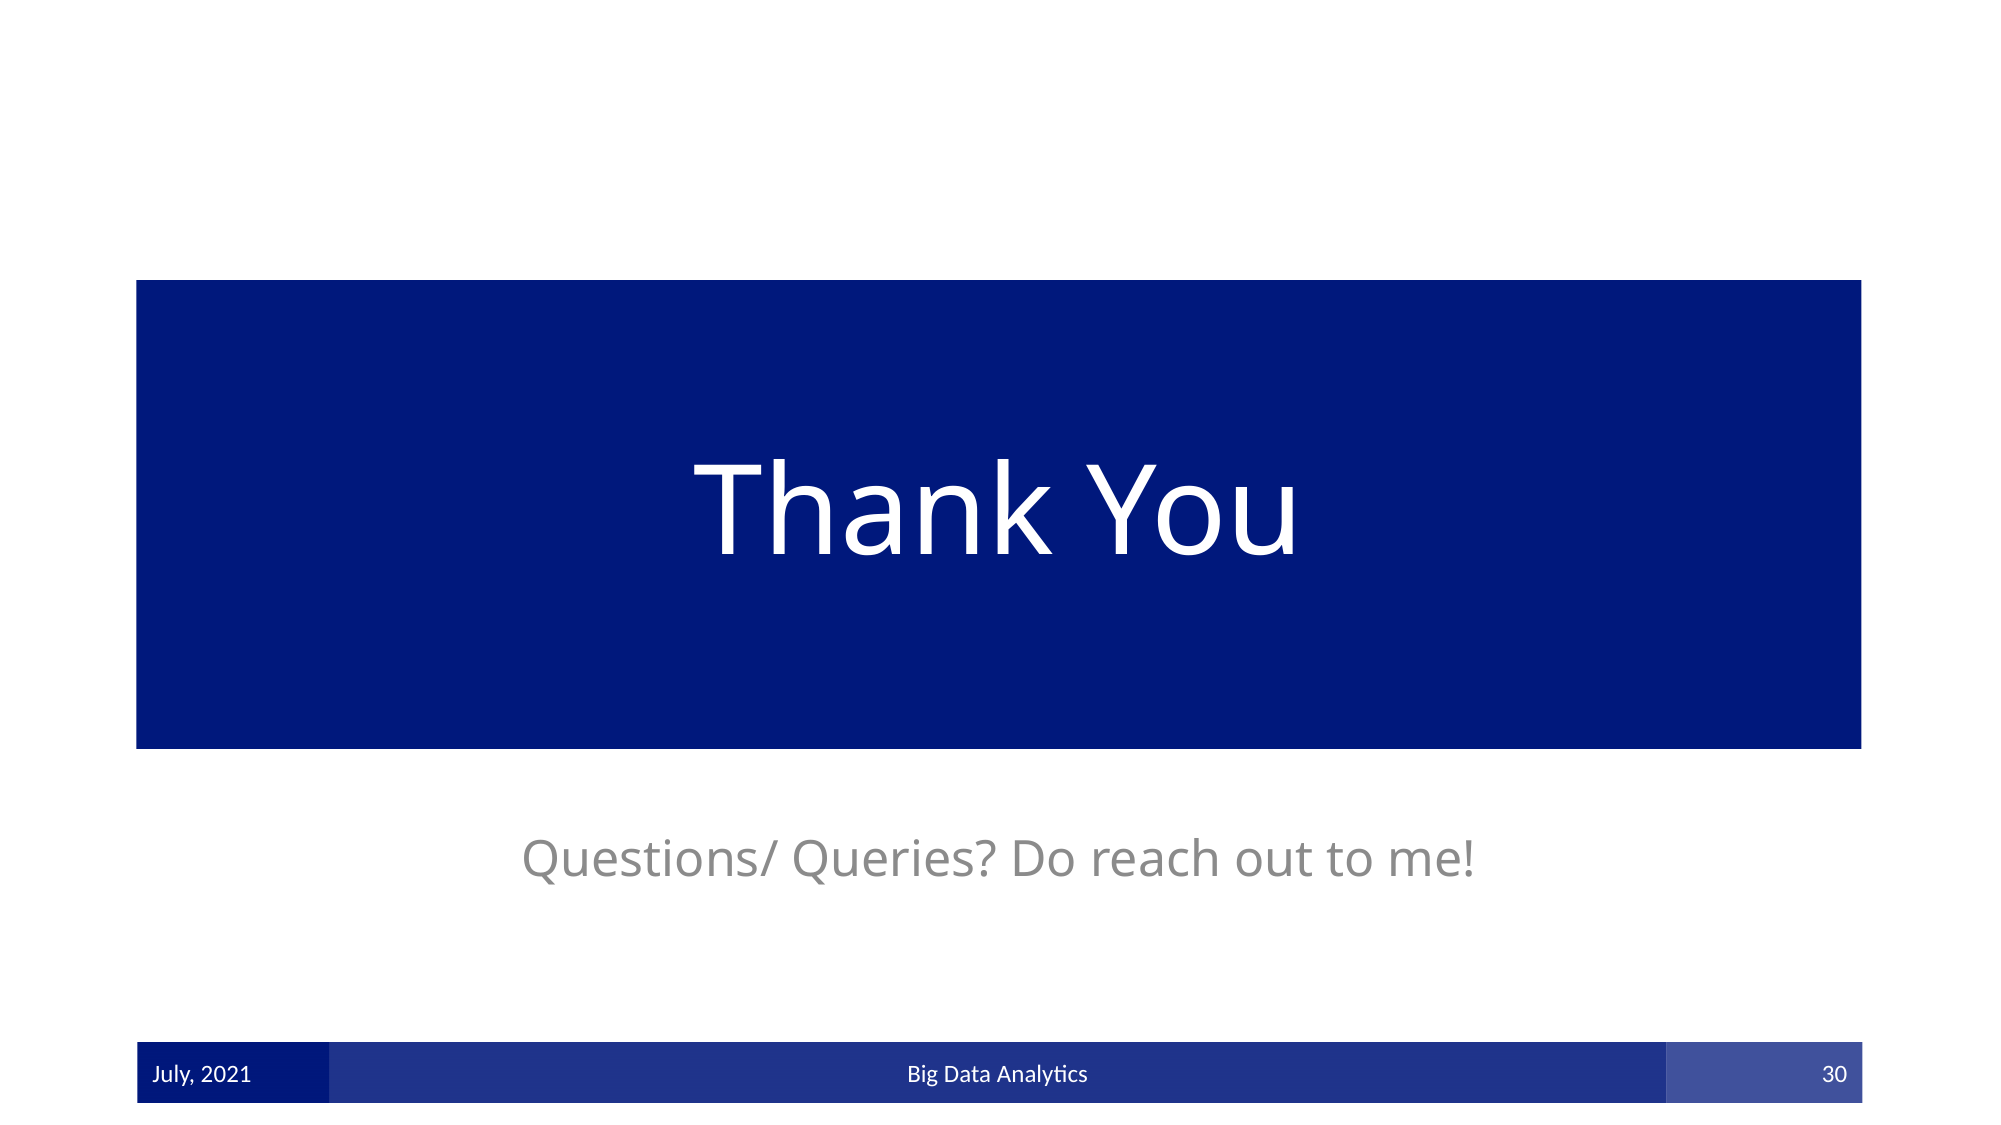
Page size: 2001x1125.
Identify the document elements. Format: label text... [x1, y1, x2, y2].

list Questions/ Queries? Do reach out to me! [136, 752, 1862, 999]
footer Big Data Analytics [329, 1042, 1666, 1103]
title Thank You [136, 280, 1862, 749]
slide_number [137, 1042, 329, 1103]
slide_number 30 [1666, 1042, 1863, 1103]
